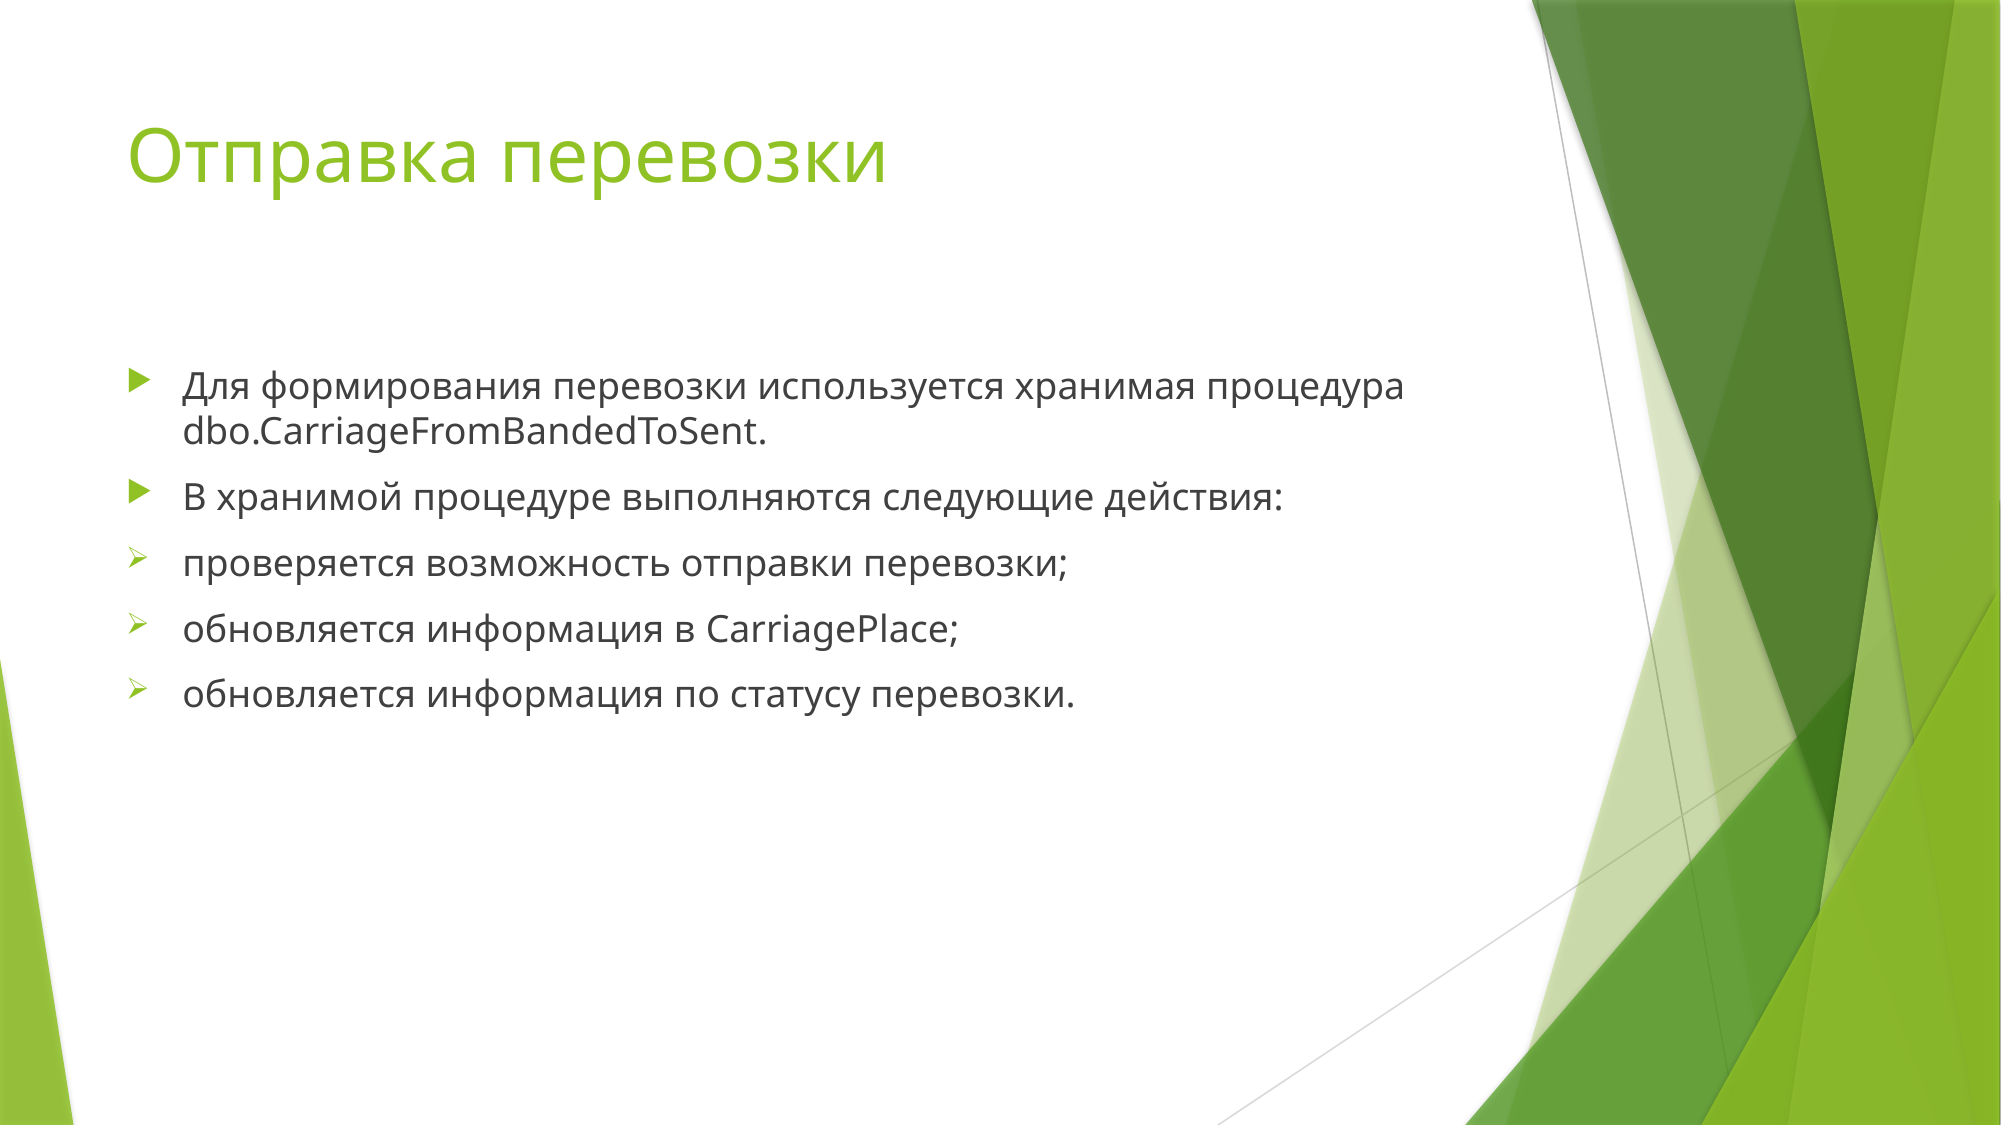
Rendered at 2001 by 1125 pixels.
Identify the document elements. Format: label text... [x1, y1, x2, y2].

title Отправка перевозки [111, 99, 1522, 317]
list Для формирования перевозки используется хранимая процедура dbo.CarriageFromBandedToSent. В хранимой процедуре выполняются следующие действия: проверяется возможность отправки перевозки; обновляется информация в CarriagePlace; обновляется информация по статусу перевозки. [111, 354, 1522, 992]
